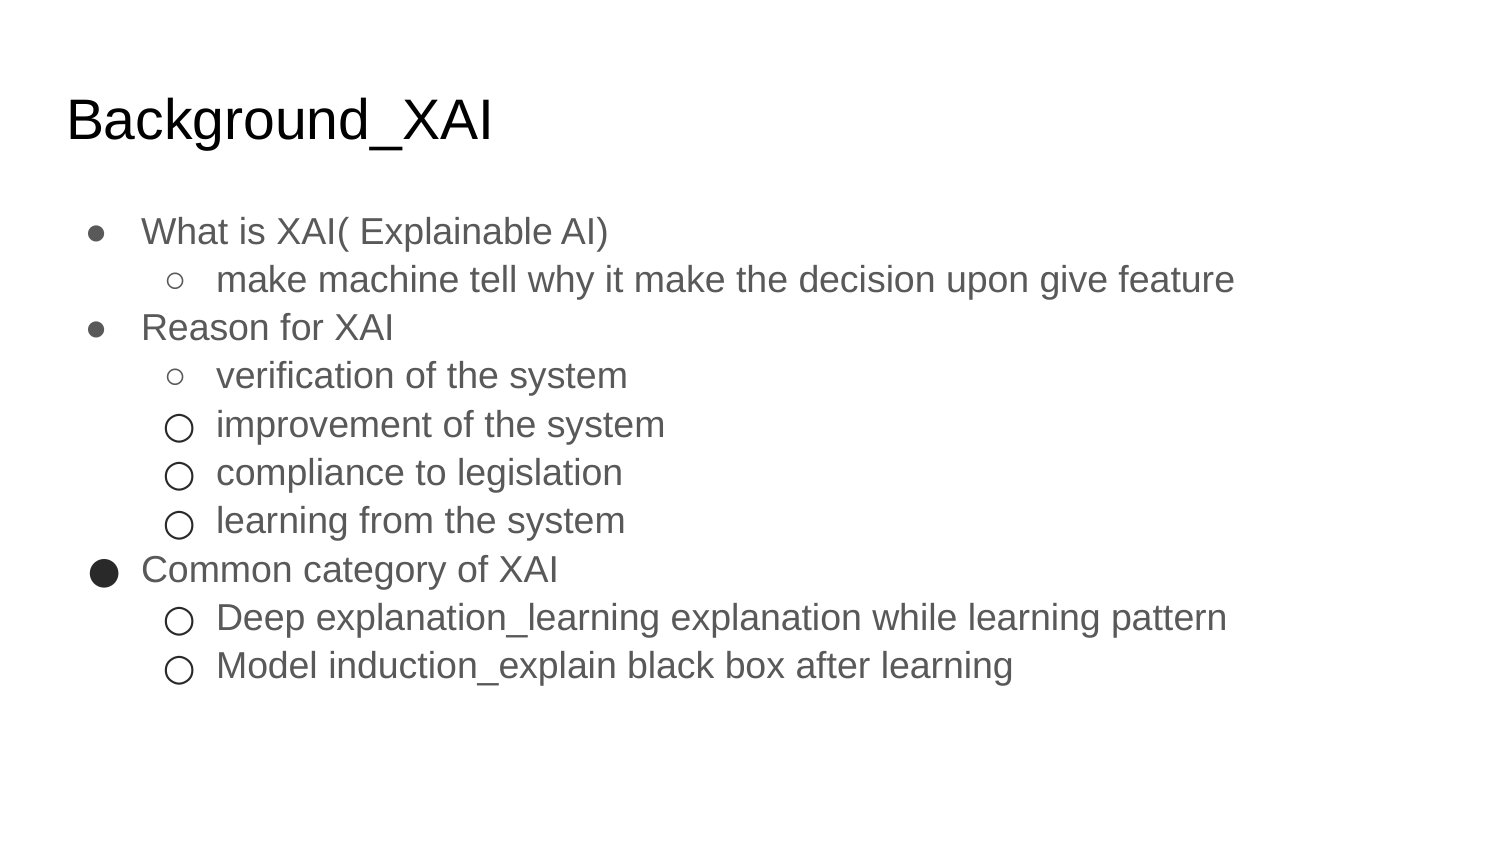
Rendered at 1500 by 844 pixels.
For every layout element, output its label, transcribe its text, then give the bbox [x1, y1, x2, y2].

title Background_XAI [51, 72, 1449, 167]
list What is XAI( Explainable AI) make machine tell why it make the decision upon give feature Reason for XAI verification of the system improvement of the system compliance to legislation learning from the system Common category of XAI Deep explanation_learning explanation while learning pattern Model induction_explain black box after learning [51, 189, 1449, 750]
